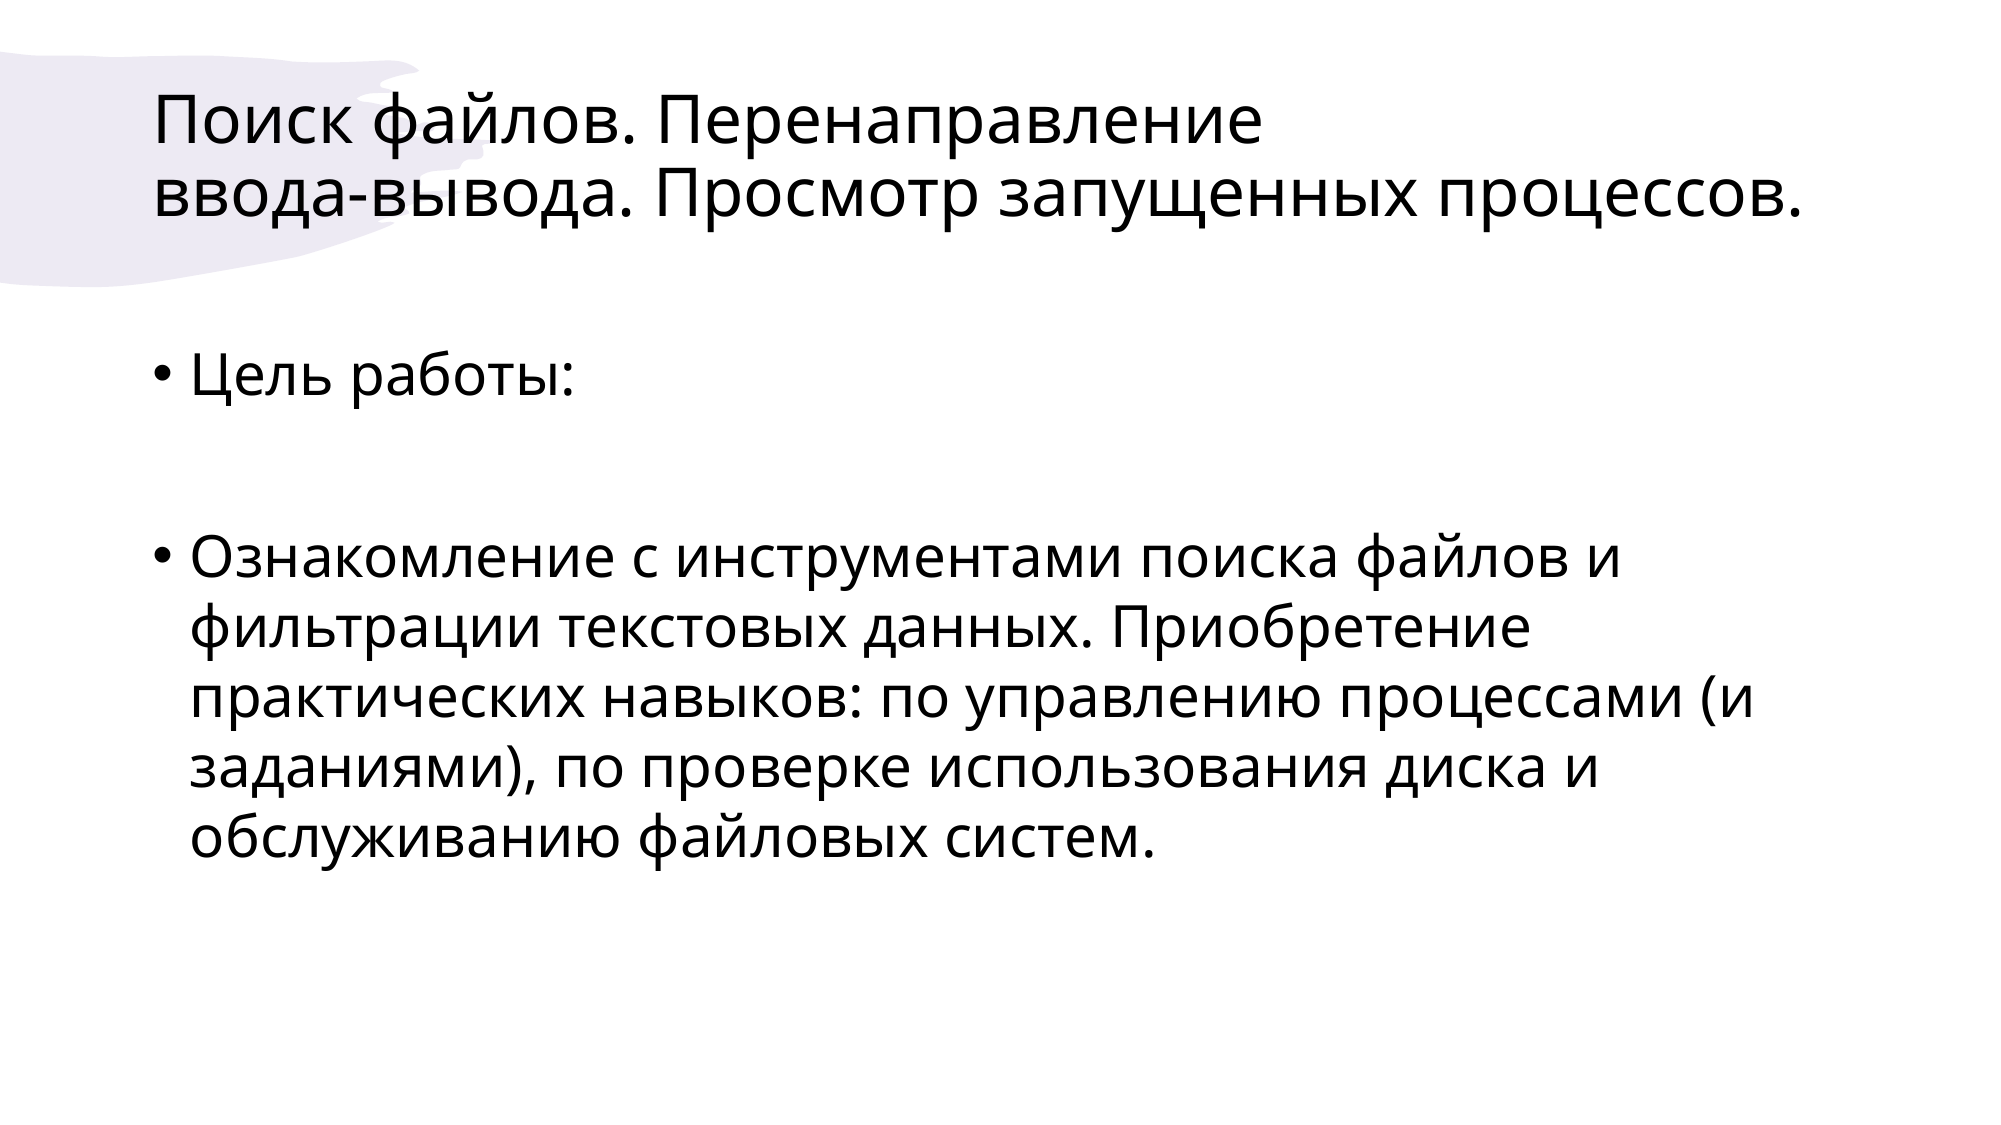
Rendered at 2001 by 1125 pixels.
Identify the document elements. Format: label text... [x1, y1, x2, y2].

list Цель работы: Ознакомление с инструментами поиска файлов и фильтрации текстовых данных. Приобретение практических навыков: по управлению процессами (и заданиями), по проверке использования диска и обслуживанию файловых систем. [137, 329, 1863, 1013]
title Поиск файлов. Перенаправление ввода-вывода. Просмотр запущенных процессов. [137, 67, 1863, 329]
